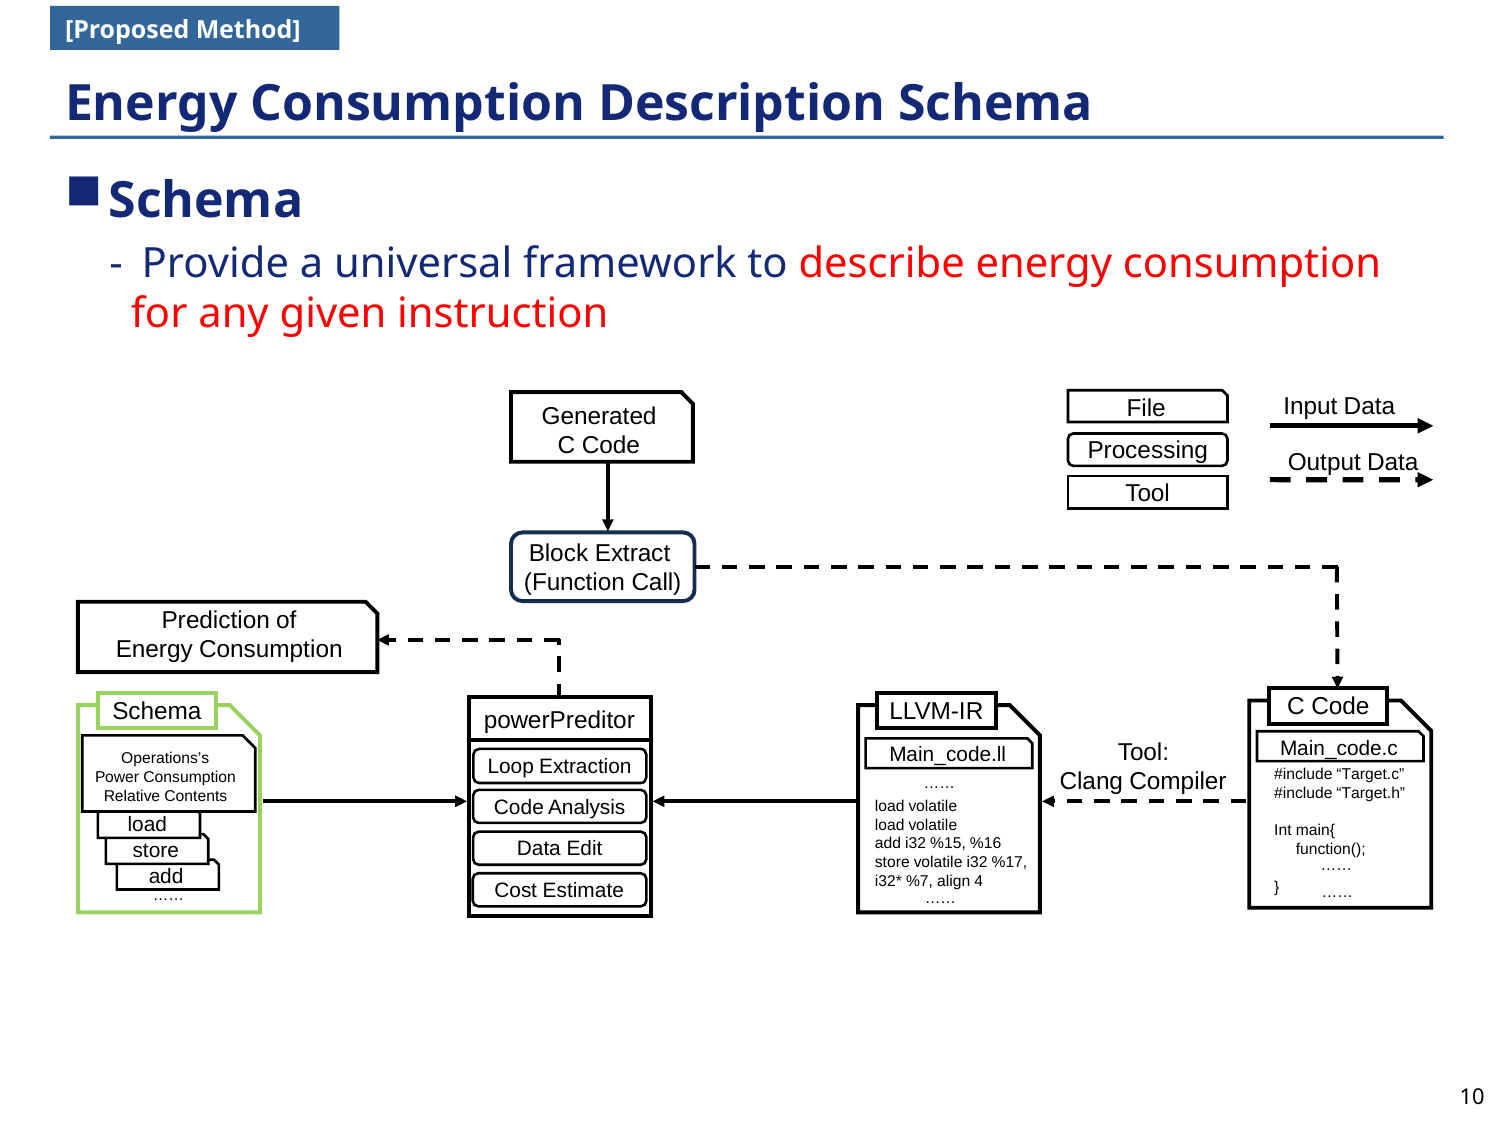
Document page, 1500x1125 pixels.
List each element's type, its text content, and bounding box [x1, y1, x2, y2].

picture [74, 383, 1450, 924]
title Energy Consumption Description Schema [50, 62, 1325, 138]
slide_number 10 [1400, 1074, 1500, 1125]
list Schema Provide a universal framework to describe energy consumption for any given instruction [50, 160, 1450, 1048]
text_box [Proposed Method] [50, 5, 340, 50]
